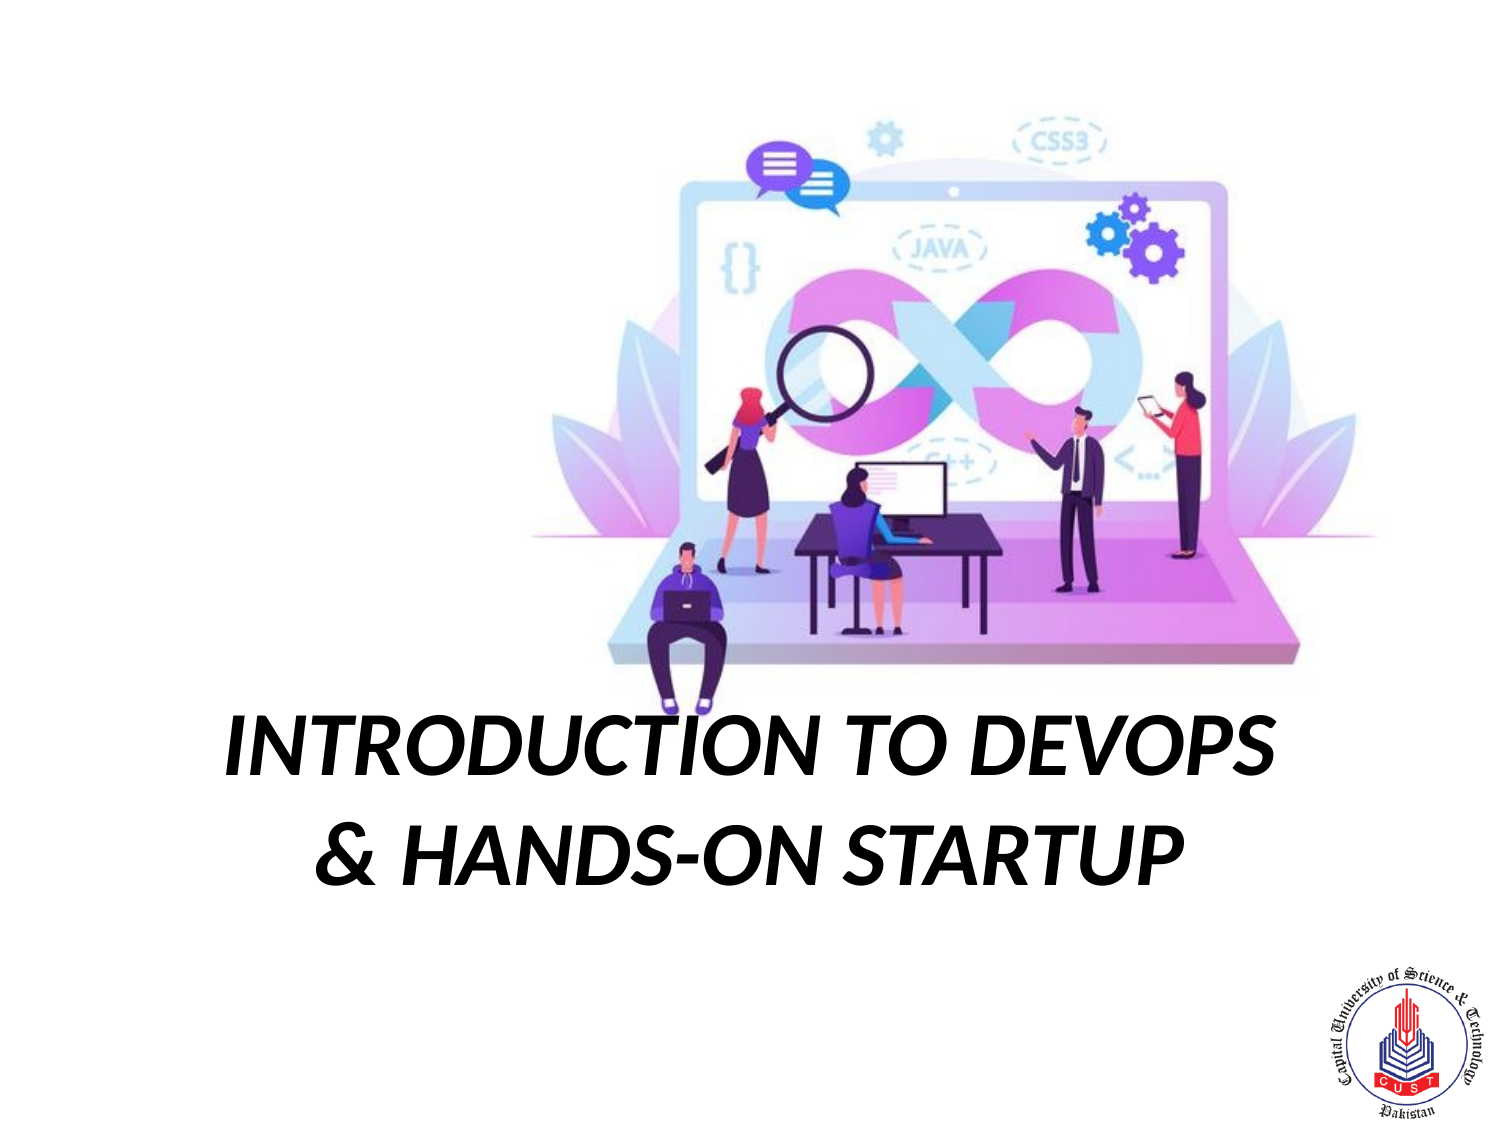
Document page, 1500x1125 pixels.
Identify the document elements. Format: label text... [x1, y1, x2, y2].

title INTRODUCTION TO DEVOPS & HANDS-ON STARTUP [75, 699, 1425, 888]
picture [1324, 962, 1488, 1125]
picture [462, 37, 1441, 743]
